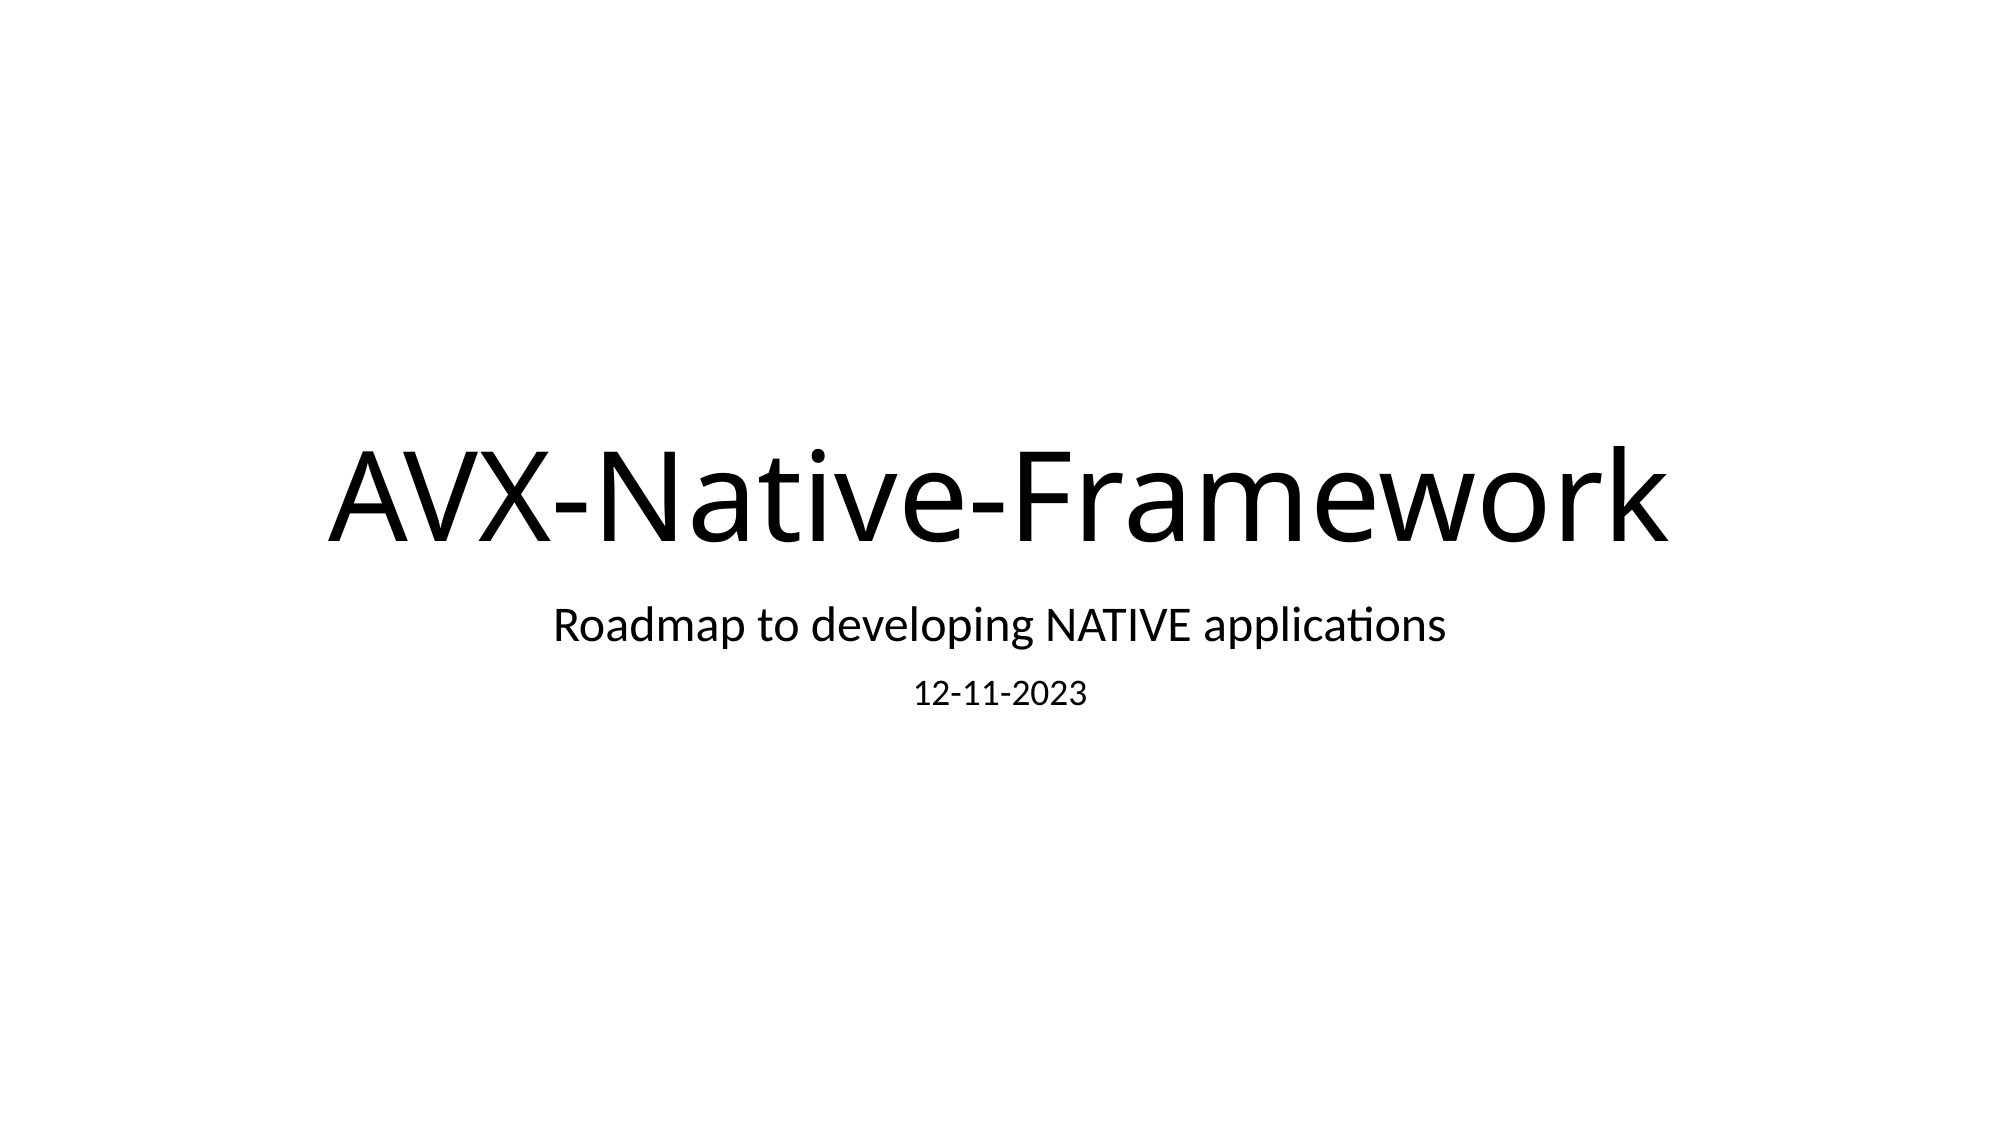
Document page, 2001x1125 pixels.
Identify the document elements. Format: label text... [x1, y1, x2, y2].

subtitle Roadmap to developing NATIVE applications 12-11-2023 [249, 590, 1750, 863]
title AVX-Native-Framework [249, 184, 1750, 576]
